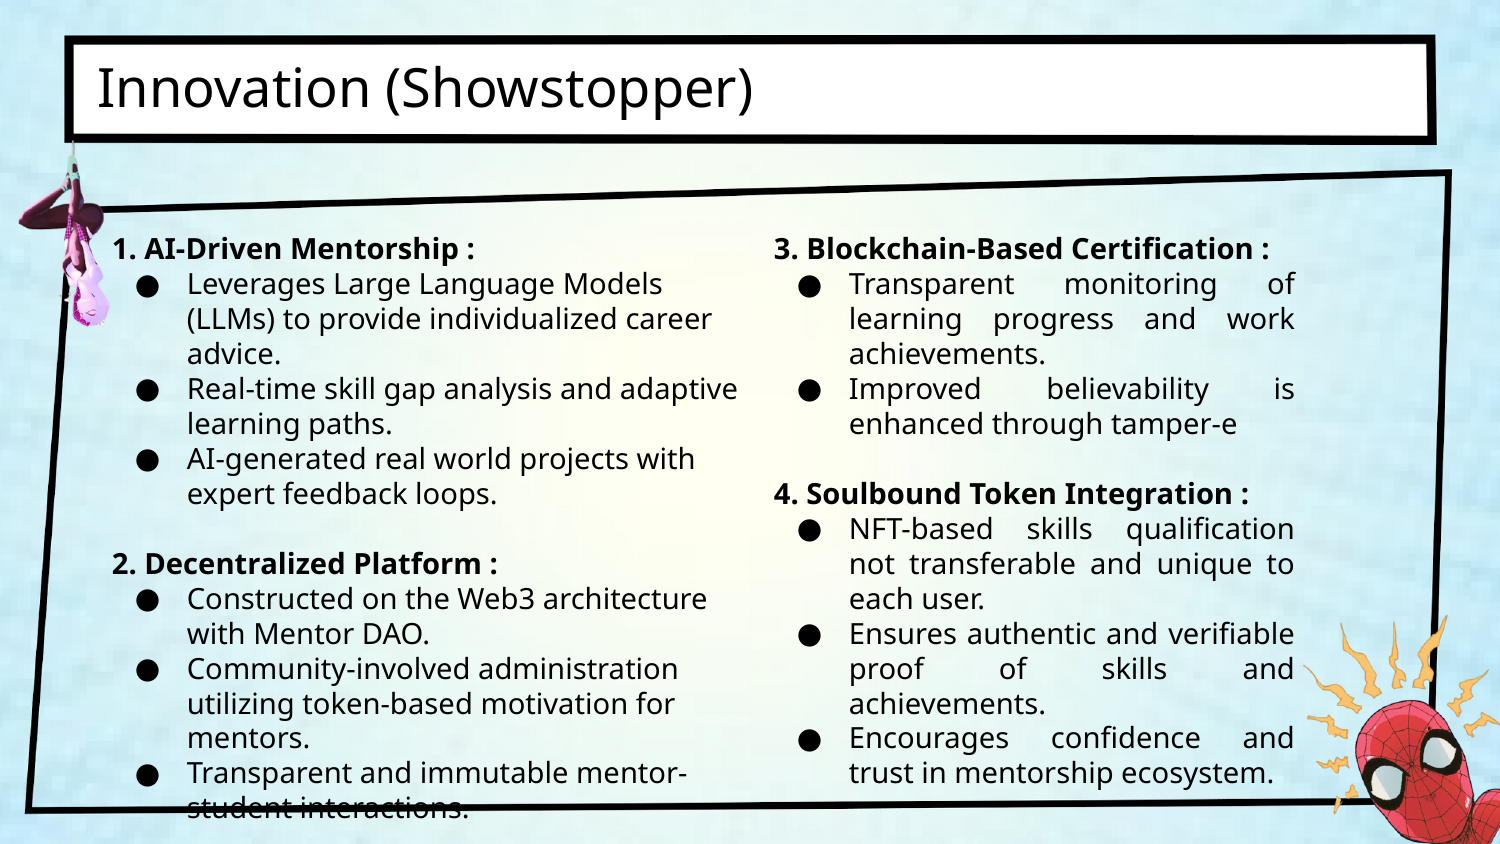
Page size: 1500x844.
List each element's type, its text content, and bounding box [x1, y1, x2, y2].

text_box [0, 0, 1500, 844]
text_box Innovation (Showstopper) [82, 38, 1408, 107]
text_box 1. AI-Driven Mentorship : Leverages Large Language Models (LLMs) to provide individualized career advice. Real-time skill gap analysis and adaptive learning paths. AI-generated real world projects with expert feedback loops. 2. Decentralized Platform : Constructed on the Web3 architecture with Mentor DAO. Community-involved administration utilizing token-based motivation for mentors. Transparent and immutable mentor-student interactions. [96, 215, 758, 762]
text_box 3. Blockchain-Based Certification : Transparent monitoring of learning progress and work achievements. Improved believability is enhanced through tamper-e 4. Soulbound Token Integration : NFT-based skills qualification not transferable and unique to each user. Ensures authentic and verifiable proof of skills and achievements. Encourages confidence and trust in mentorship ecosystem. [758, 215, 1311, 762]
